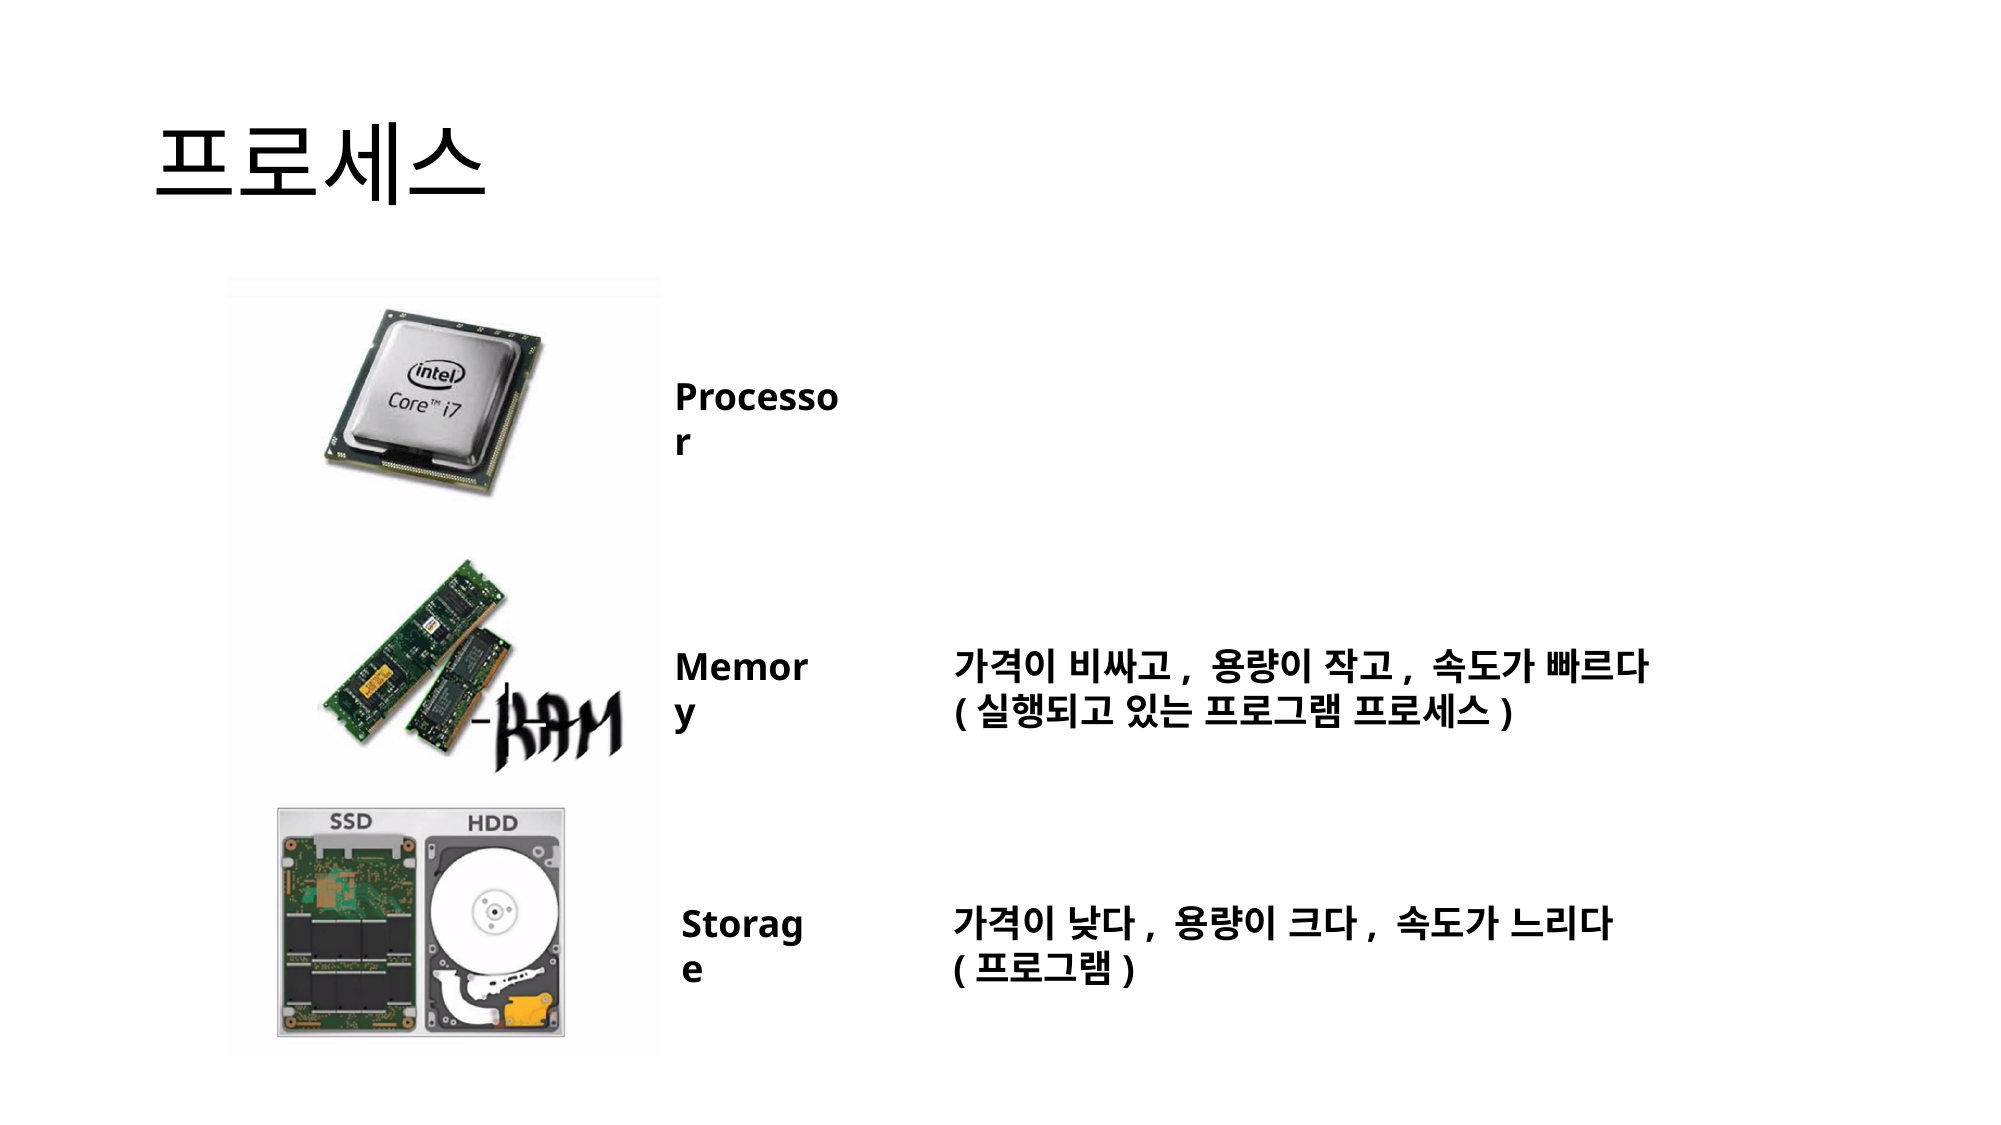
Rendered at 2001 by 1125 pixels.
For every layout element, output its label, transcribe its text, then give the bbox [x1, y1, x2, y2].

picture [226, 277, 662, 1055]
text_box 가격이 비싸고, 용량이 작고, 속도가 빠르다 (실행되고 있는 프로그램 프로세스) [940, 635, 1665, 741]
title 프로세스 [137, 59, 1863, 278]
text_box Processor [662, 365, 865, 471]
text_box Storage [666, 892, 835, 998]
text_box Memory [662, 635, 843, 741]
text_box 가격이 낮다, 용량이 크다, 속도가 느리다 (프로그램) [938, 892, 1629, 998]
